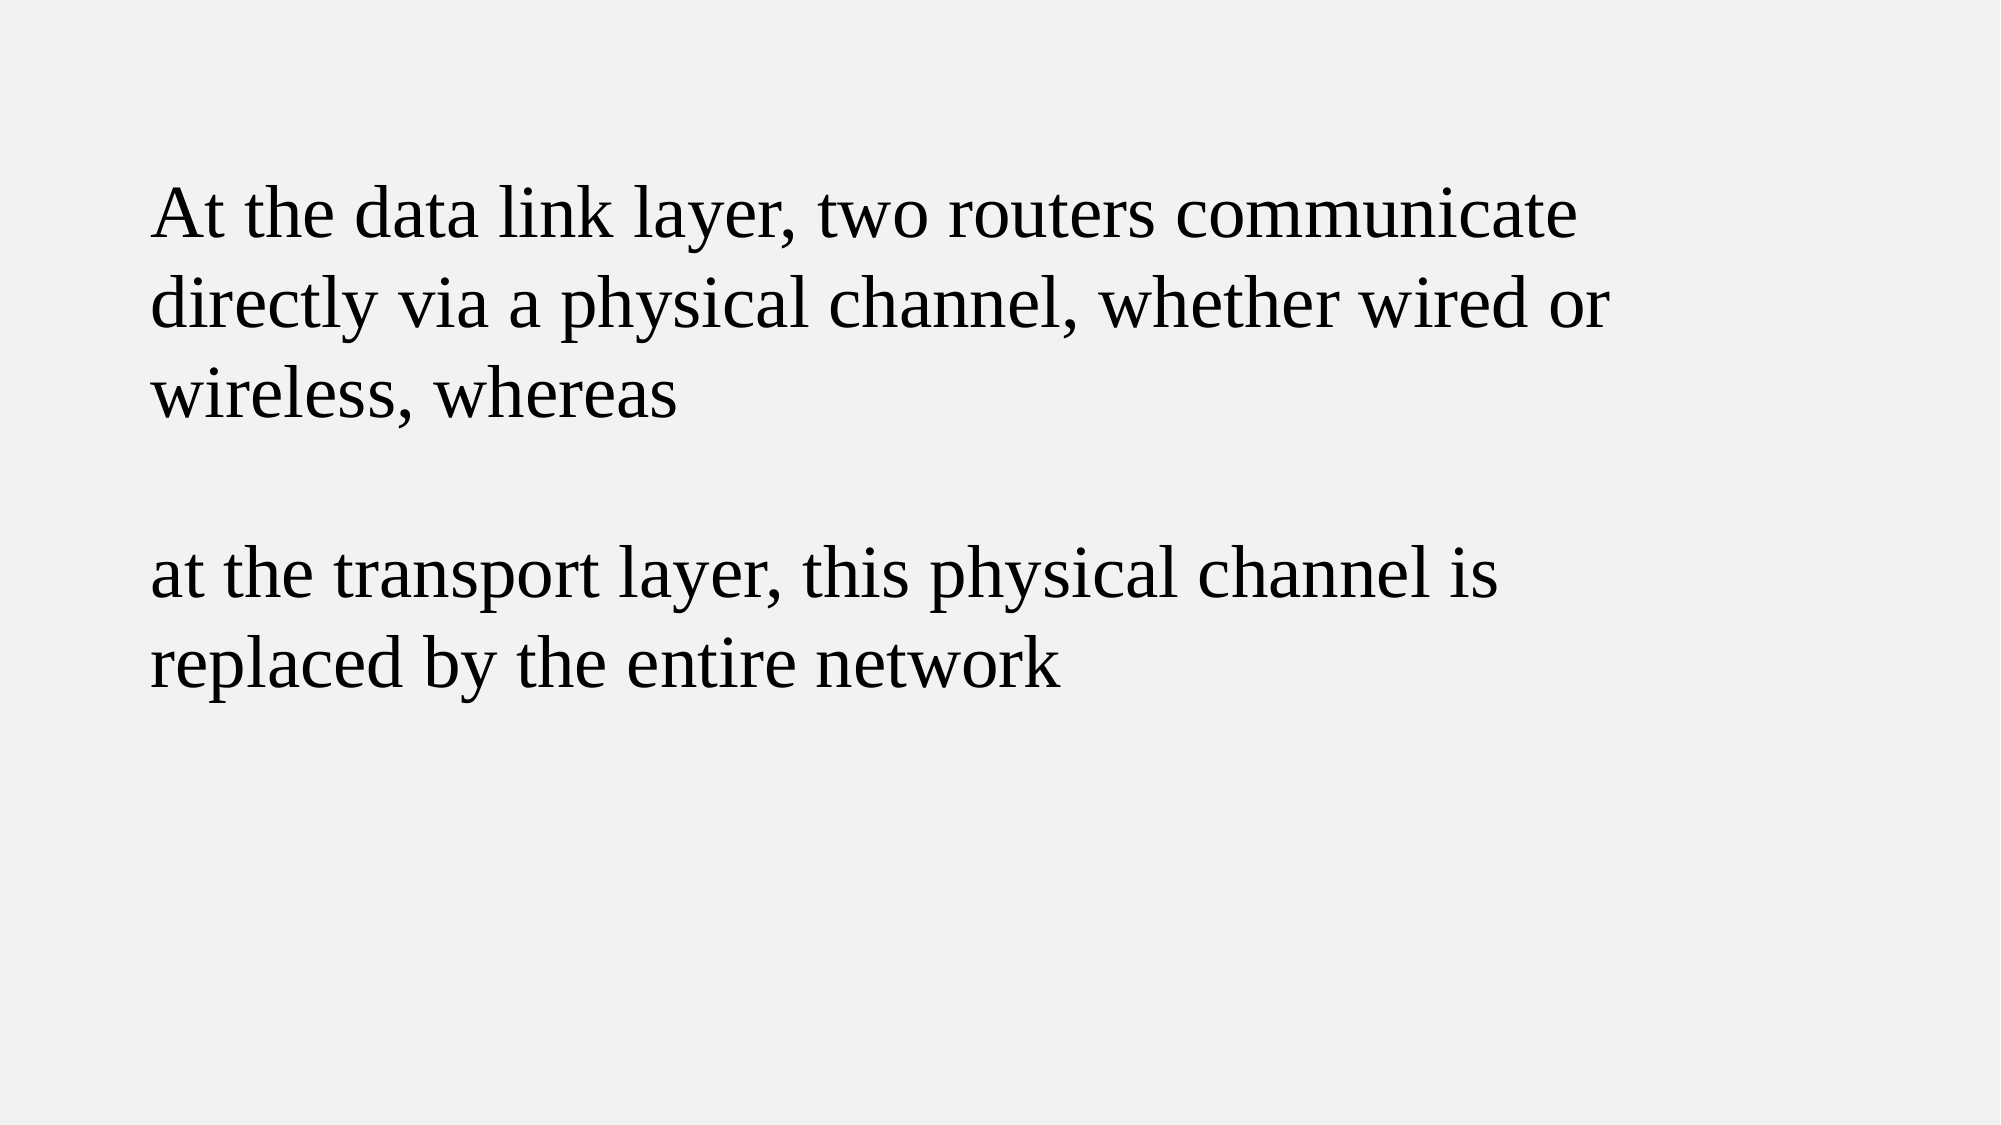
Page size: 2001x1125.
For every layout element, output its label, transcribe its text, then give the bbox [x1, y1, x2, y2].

text_box At the data link layer, two routers communicate directly via a physical channel, whether wired or wireless, whereas at the transport layer, this physical channel is replaced by the entire network [136, 155, 1756, 710]
